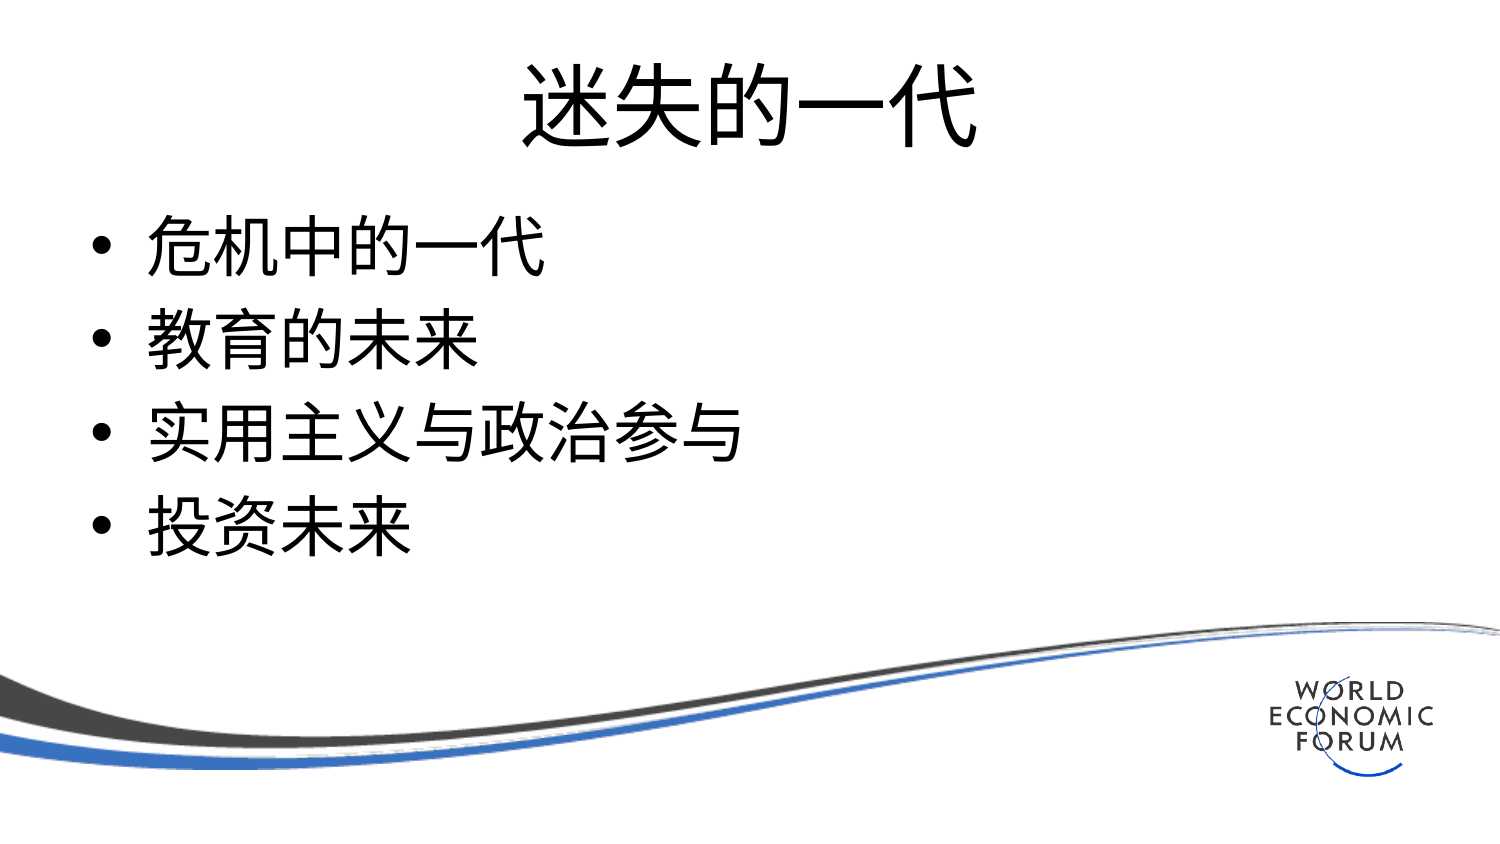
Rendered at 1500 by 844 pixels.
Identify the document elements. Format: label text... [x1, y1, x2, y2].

title 迷失的一代 [75, 33, 1425, 175]
list 危机中的一代 教育的未来 实用主义与政治参与 投资未来 [75, 196, 1425, 754]
picture [0, 622, 1500, 781]
